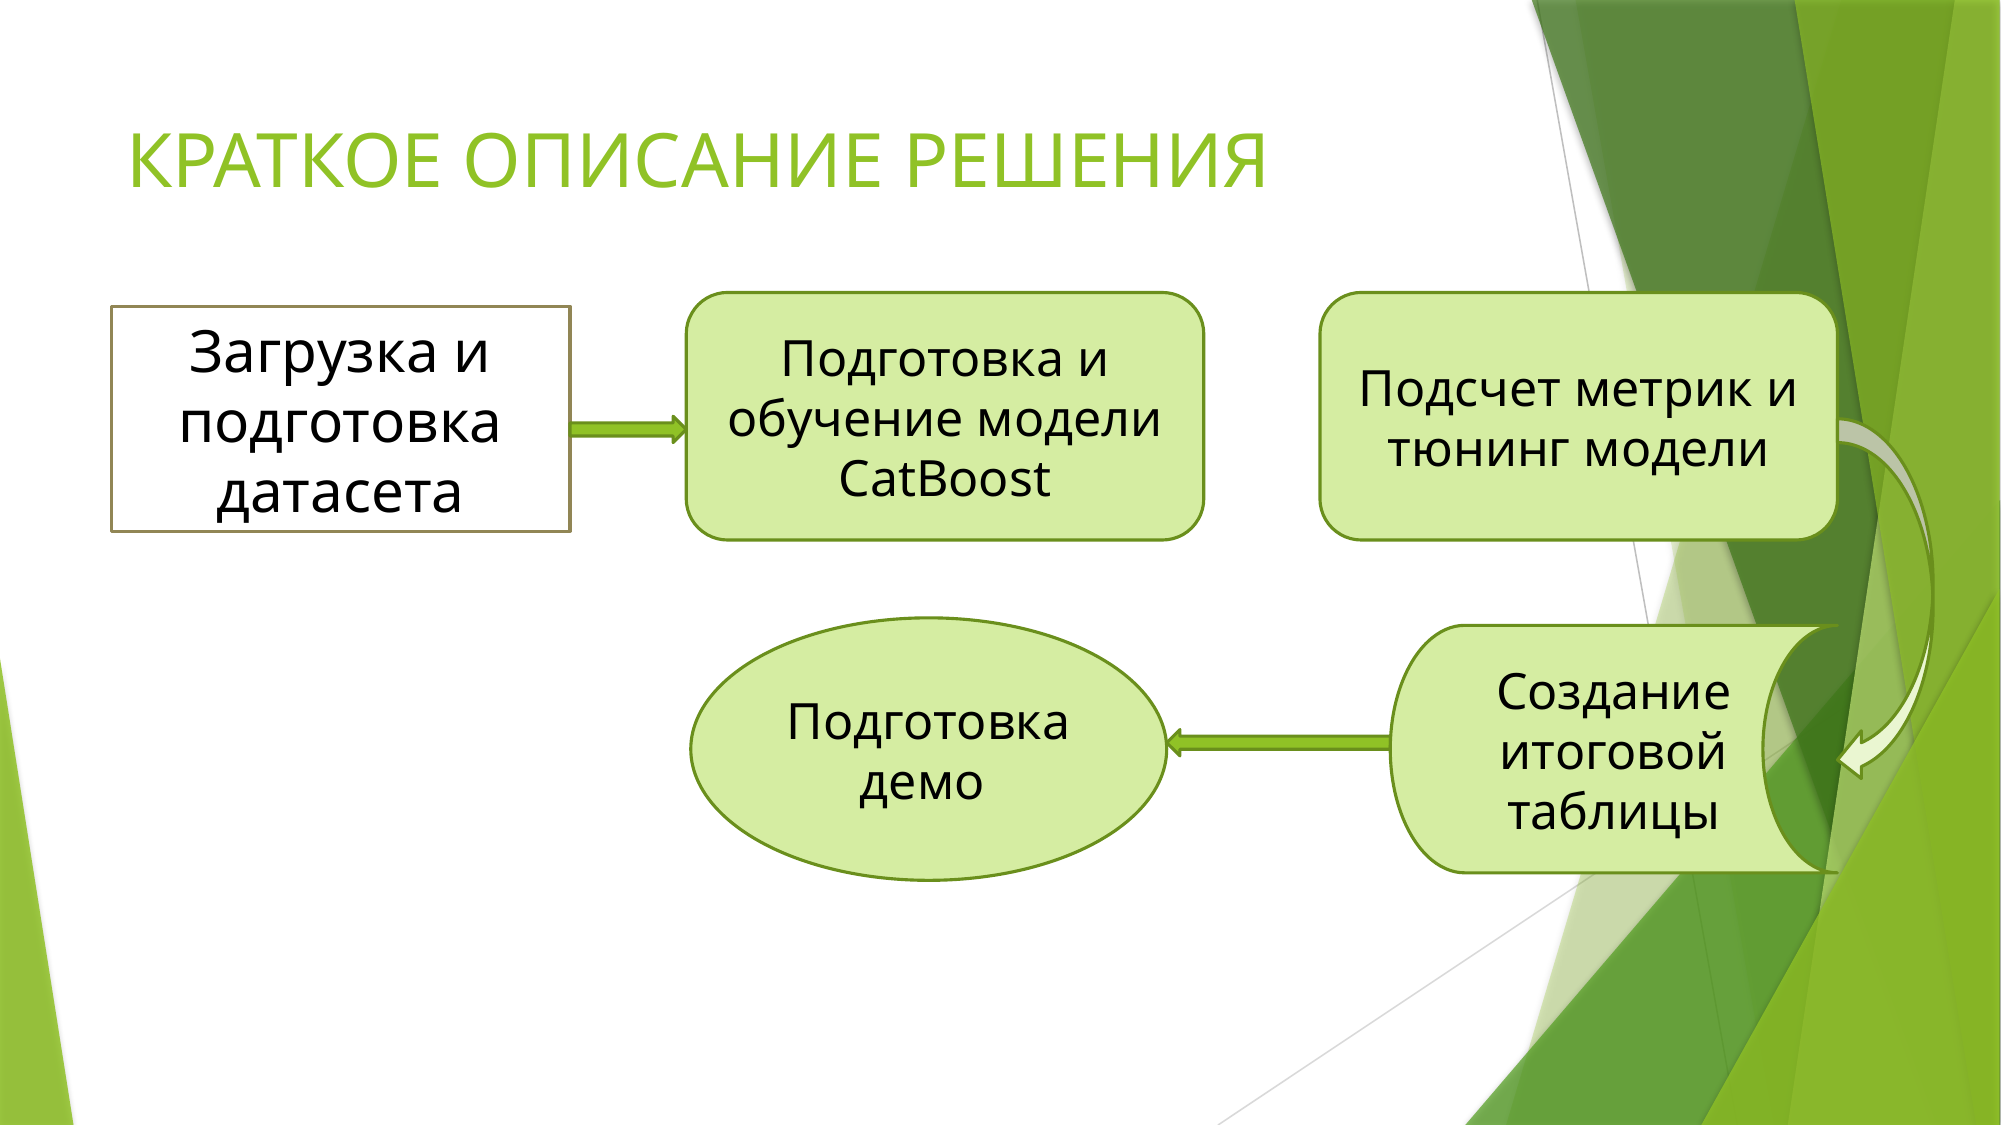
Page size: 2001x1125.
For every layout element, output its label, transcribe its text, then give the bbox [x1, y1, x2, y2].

text_box Подготовка и обучение модели CatBoost [684, 290, 1206, 542]
text_box Создание итоговой таблицы [1388, 623, 1840, 875]
text_box Подготовка демо [689, 616, 1169, 882]
text_box [1168, 728, 1389, 758]
text_box Загрузка и подготовка датасета [110, 305, 572, 533]
text_box [1835, 417, 1935, 780]
text_box [568, 414, 688, 445]
text_box Подсчет метрик и тюнинг модели [1318, 290, 1840, 542]
title КРАТКОЕ ОПИСАНИЕ РЕШЕНИЯ [111, 104, 1522, 317]
